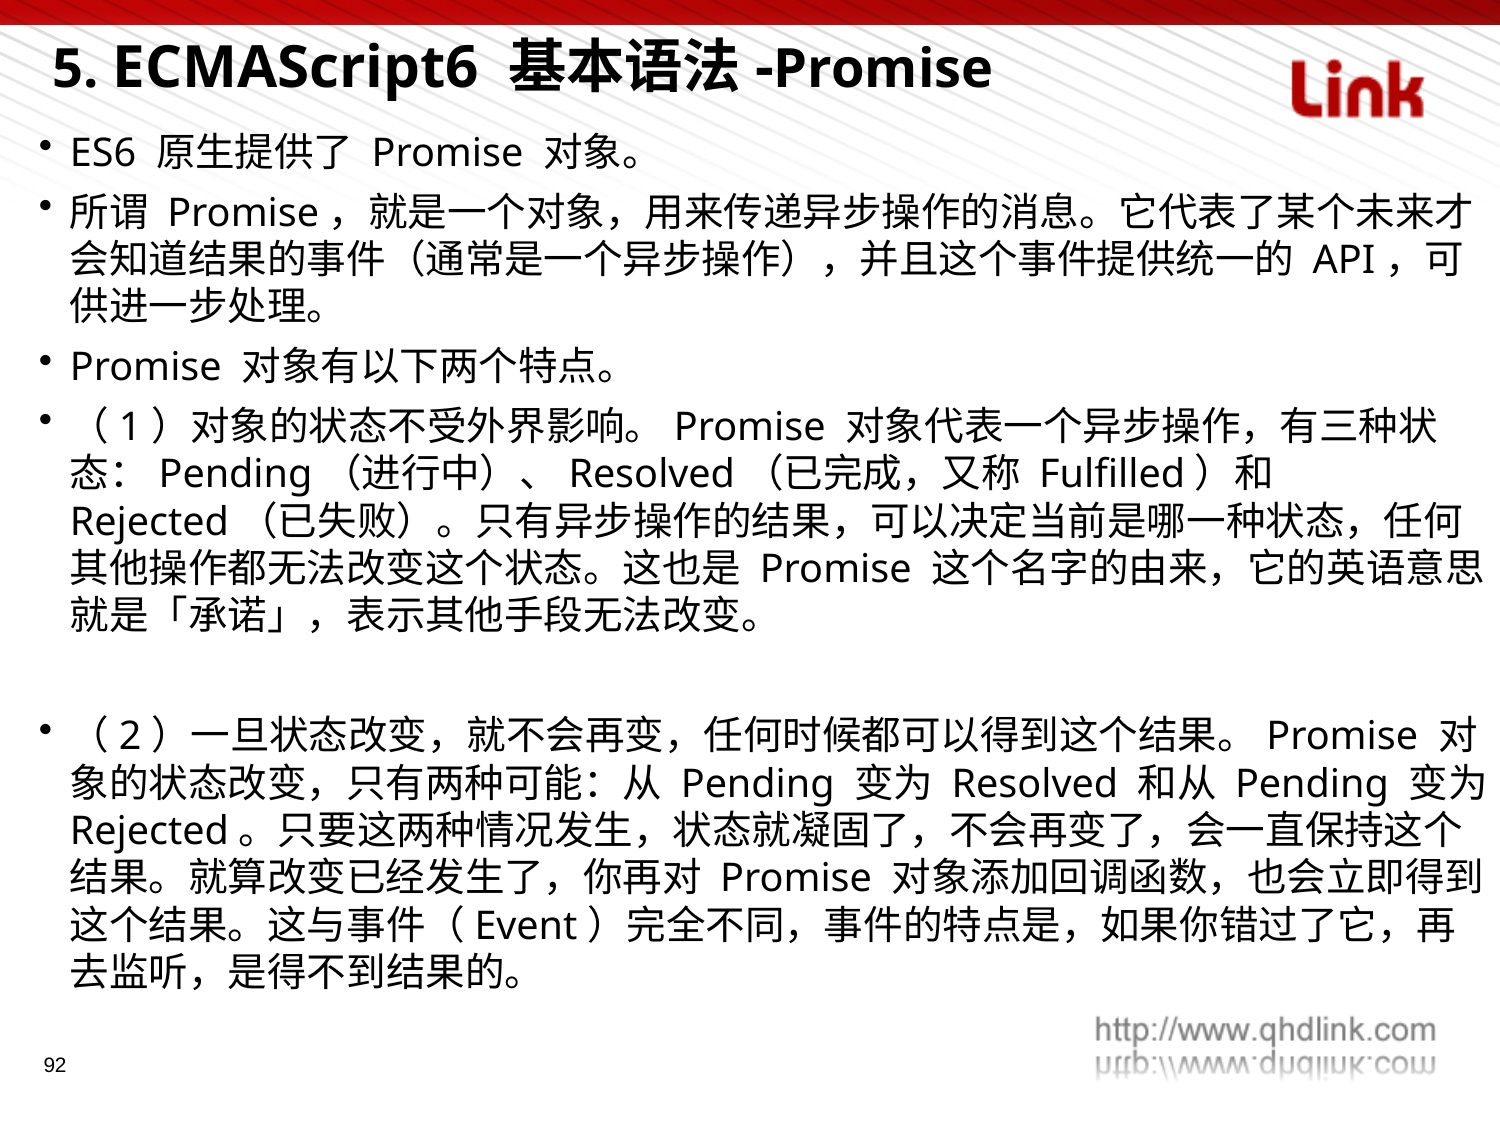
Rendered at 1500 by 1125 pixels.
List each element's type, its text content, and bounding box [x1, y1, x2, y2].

picture [0, 0, 1500, 1125]
list ES6 原生提供了 Promise 对象。 所谓 Promise，就是一个对象，用来传递异步操作的消息。它代表了某个未来才会知道结果的事件（通常是一个异步操作），并且这个事件提供统一的 API，可供进一步处理。 Promise 对象有以下两个特点。 （1）对象的状态不受外界影响。Promise 对象代表一个异步操作，有三种状态：Pending（进行中）、Resolved（已完成，又称 Fulfilled）和 Rejected（已失败）。只有异步操作的结果，可以决定当前是哪一种状态，任何其他操作都无法改变这个状态。这也是 Promise 这个名字的由来，它的英语意思就是「承诺」，表示其他手段无法改变。 （2）一旦状态改变，就不会再变，任何时候都可以得到这个结果。Promise 对象的状态改变，只有两种可能：从 Pending 变为 Resolved 和从 Pending 变为 Rejected。只要这两种情况发生，状态就凝固了，不会再变了，会一直保持这个结果。就算改变已经发生了，你再对 Promise 对象添加回调函数，也会立即得到这个结果。这与事件（Event）完全不同，事件的特点是，如果你错过了它，再去监听，是得不到结果的。 [38, 126, 1491, 1125]
title 5. ECMAScript6 基本语法-Promise [51, 36, 1478, 126]
